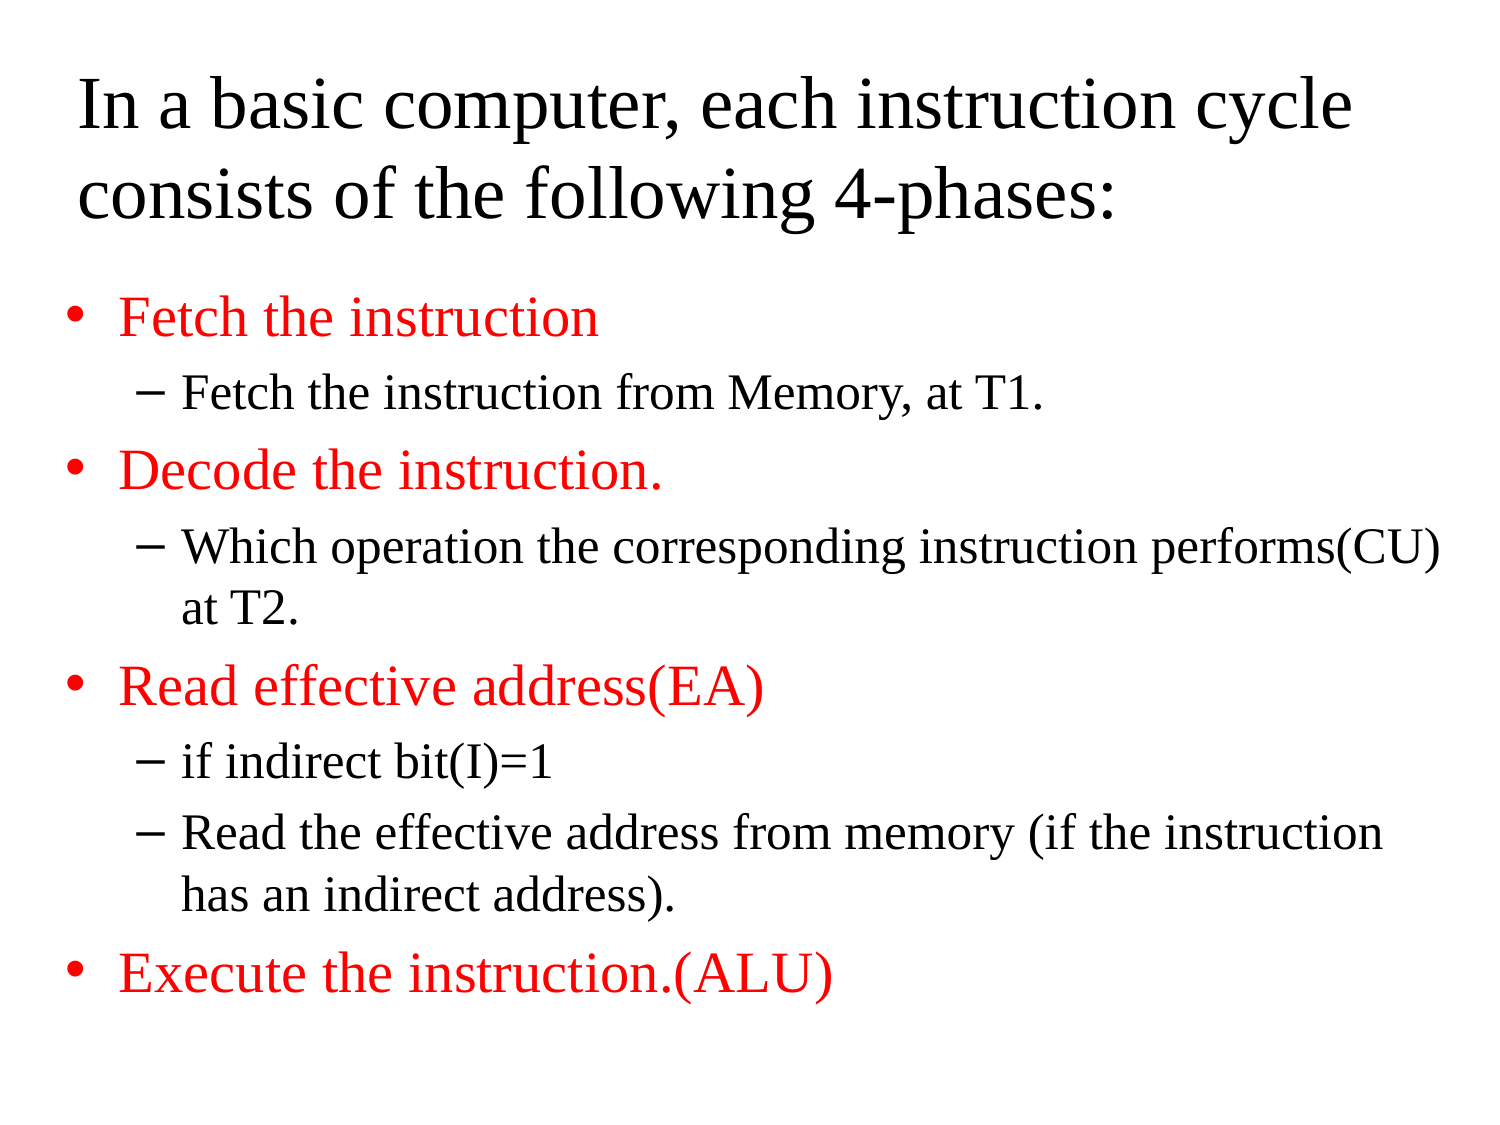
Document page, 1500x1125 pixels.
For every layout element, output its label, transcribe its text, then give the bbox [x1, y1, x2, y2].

list Fetch the instruction Fetch the instruction from Memory, at T1. Decode the instruction. Which operation the corresponding instruction performs(CU) at T2. Read effective address(EA) if indirect bit(I)=1 Read the effective address from memory (if the instruction has an indirect address). Execute the instruction.(ALU) [50, 270, 1475, 1013]
title In a basic computer, each instruction cycle consists of the following 4-phases: [62, 50, 1450, 238]
